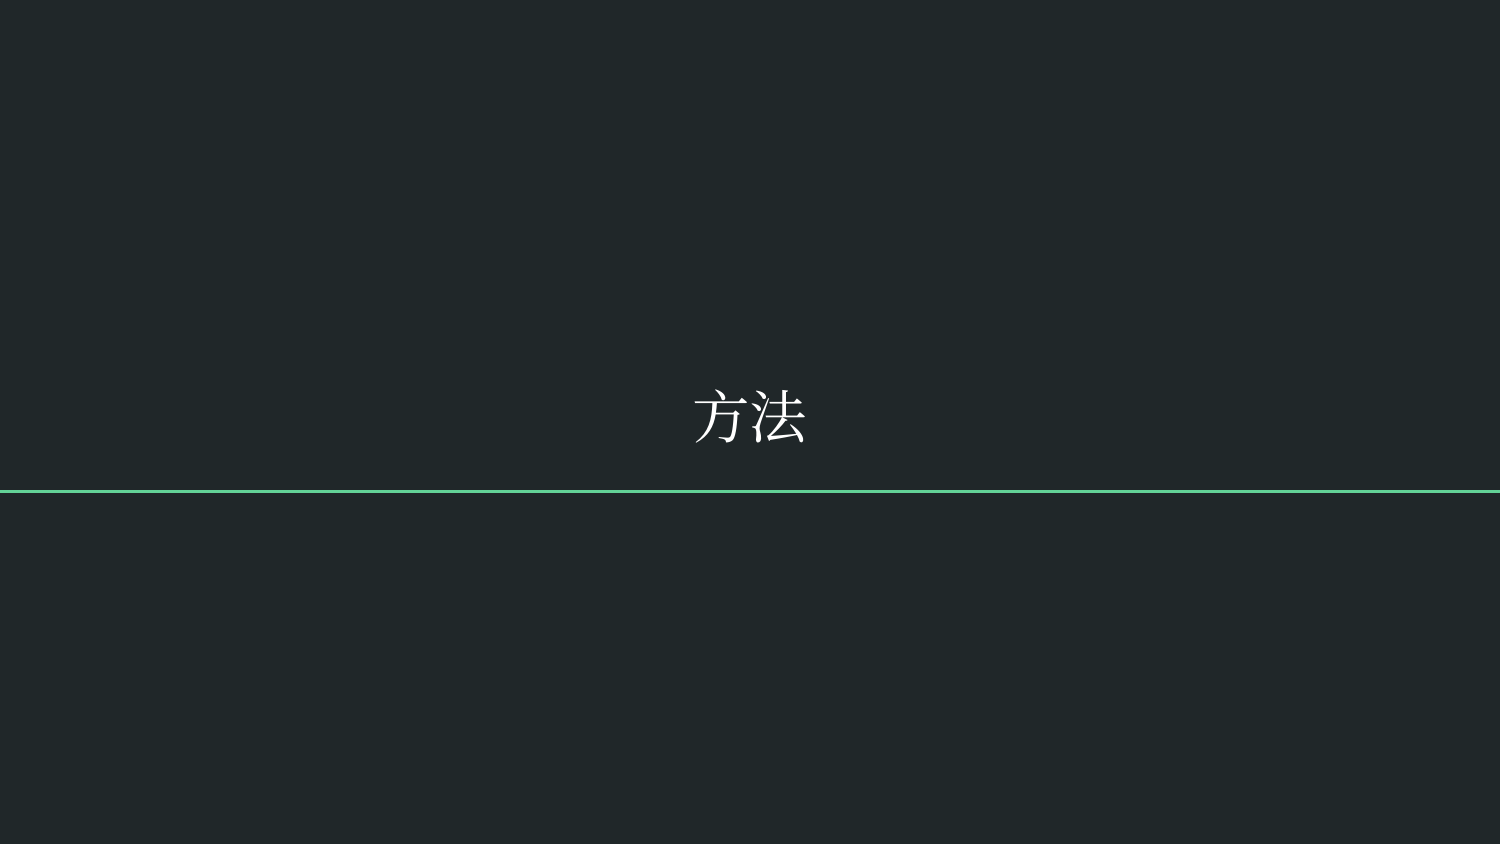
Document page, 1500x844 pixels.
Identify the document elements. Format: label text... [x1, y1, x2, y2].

title 方法 [83, 337, 1417, 466]
